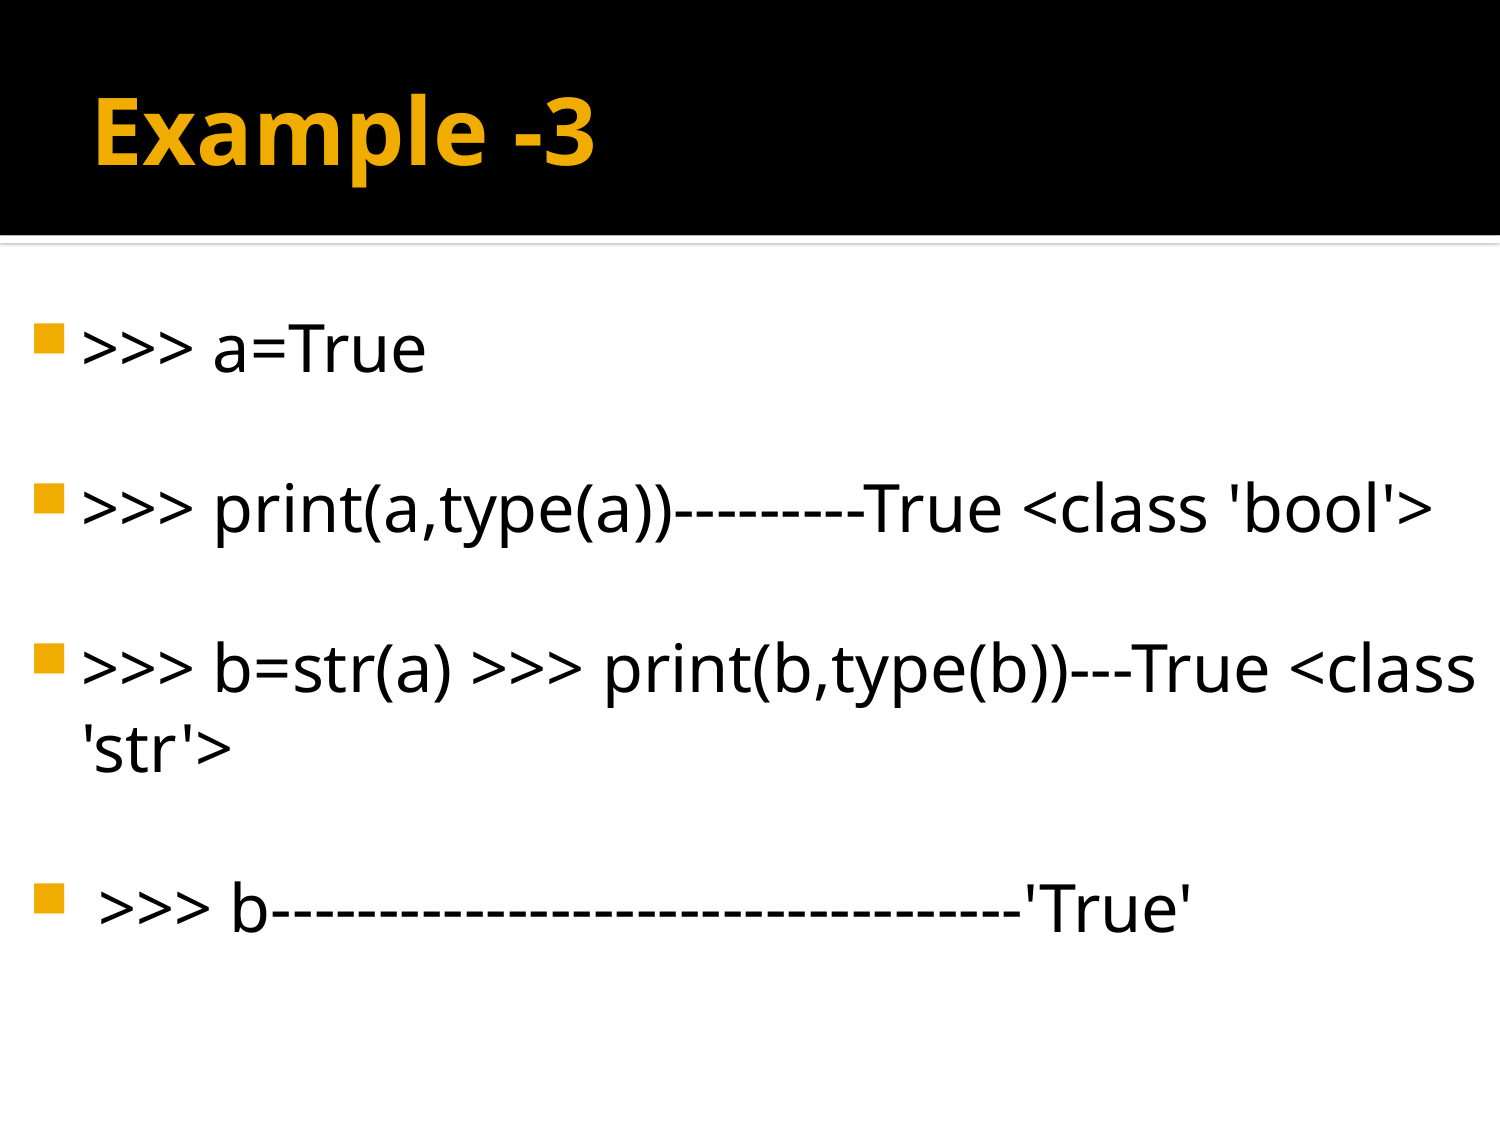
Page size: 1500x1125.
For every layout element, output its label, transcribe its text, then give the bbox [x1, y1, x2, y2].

title Example -3 [75, 25, 1425, 231]
list >>> a=True >>> print(a,type(a))---------True <class 'bool'> >>> b=str(a) >>> print(b,type(b))---True <class 'str'> >>> b-----------------------------------'True' [0, 291, 1500, 1050]
